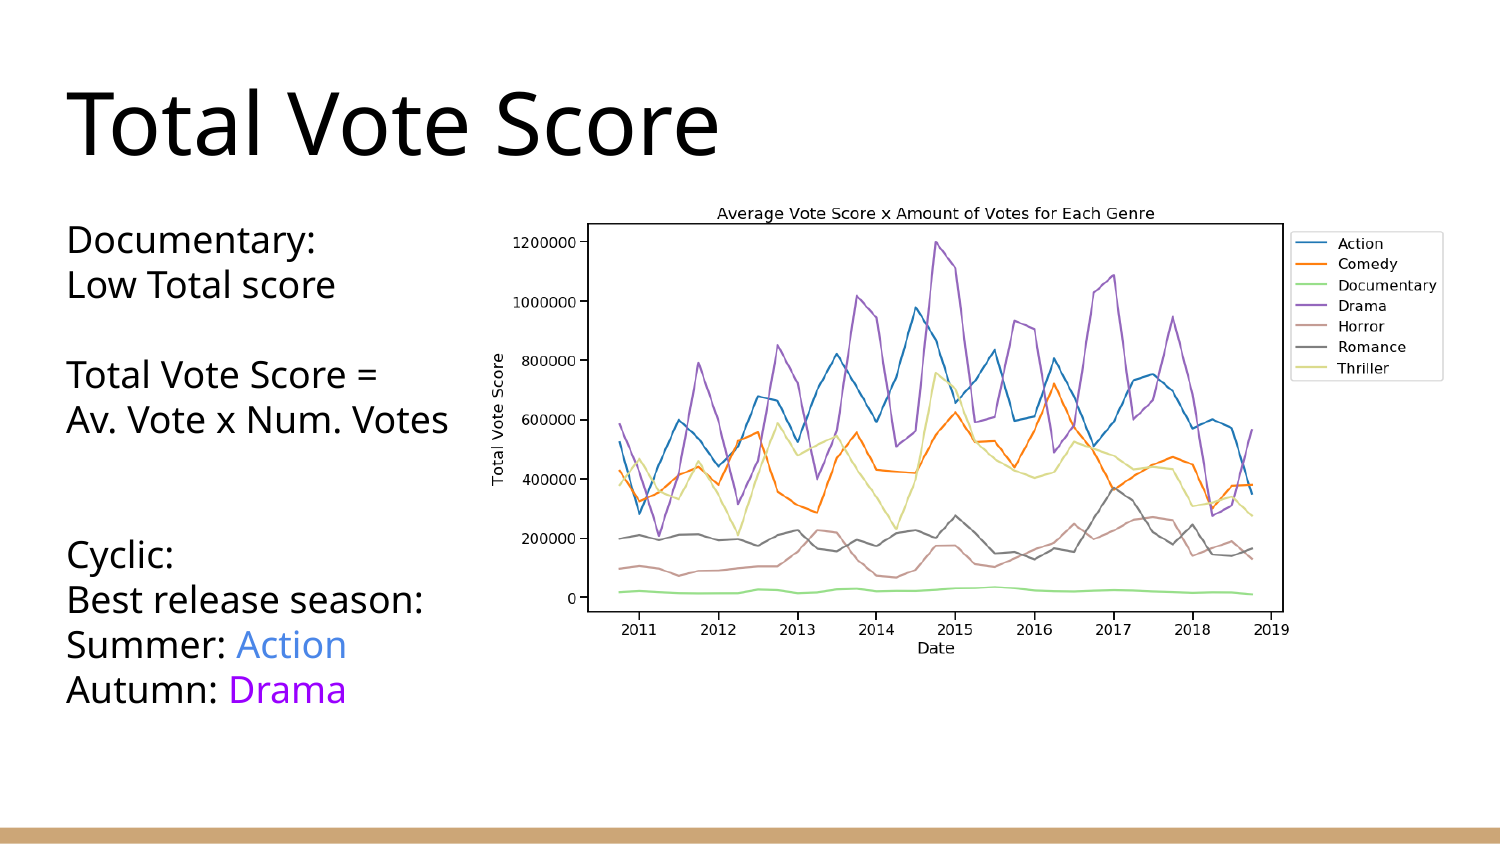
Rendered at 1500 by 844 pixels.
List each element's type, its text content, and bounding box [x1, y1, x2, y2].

list Documentary: Low Total score Total Vote Score = Av. Vote x Num. Votes Cyclic: Best release season: Summer: Action Autumn: Drama [51, 200, 1449, 752]
title Total Vote Score [51, 51, 1449, 189]
picture [485, 200, 1450, 662]
